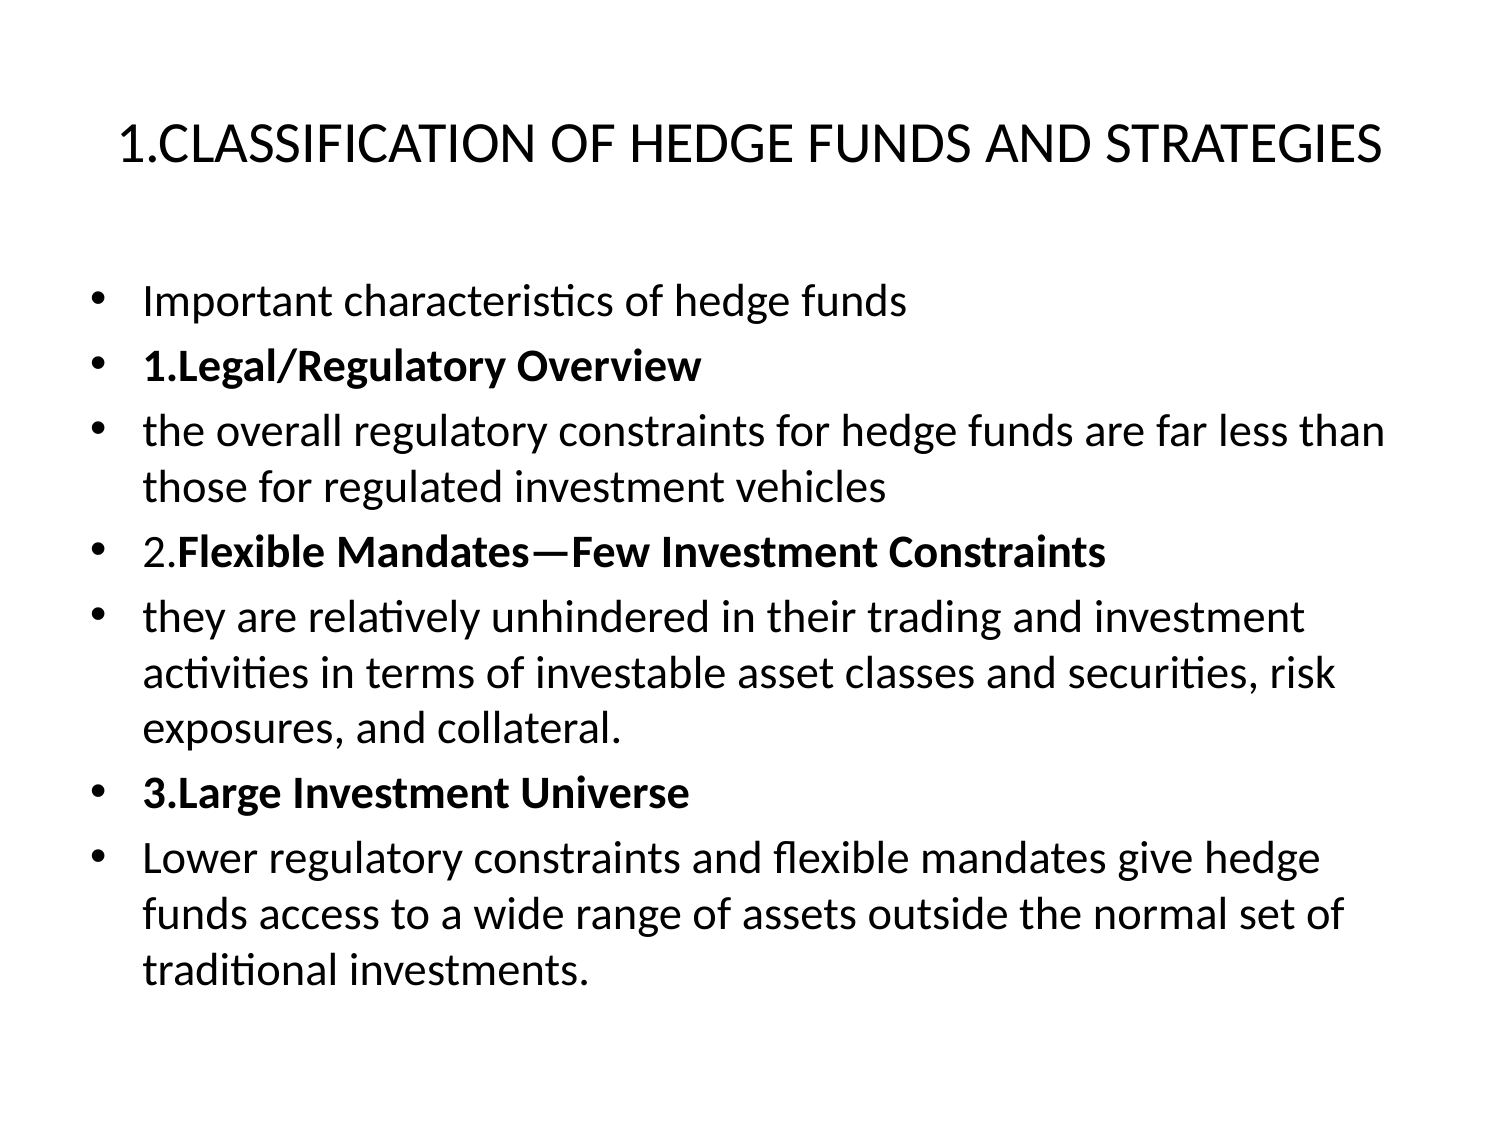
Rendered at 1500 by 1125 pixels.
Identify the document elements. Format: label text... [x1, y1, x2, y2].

list Important characteristics of hedge funds 1.Legal/Regulatory Overview the overall regulatory constraints for hedge funds are far less than those for regulated investment vehicles 2.Flexible Mandates—Few Investment Constraints they are relatively unhindered in their trading and investment activities in terms of investable asset classes and securities, risk exposures, and collateral. 3.Large Investment Universe Lower regulatory constraints and flexible mandates give hedge funds access to a wide range of assets outside the normal set of traditional investments. [75, 262, 1425, 1005]
title 1.CLASSIFICATION OF HEDGE FUNDS AND STRATEGIES [75, 45, 1425, 233]
